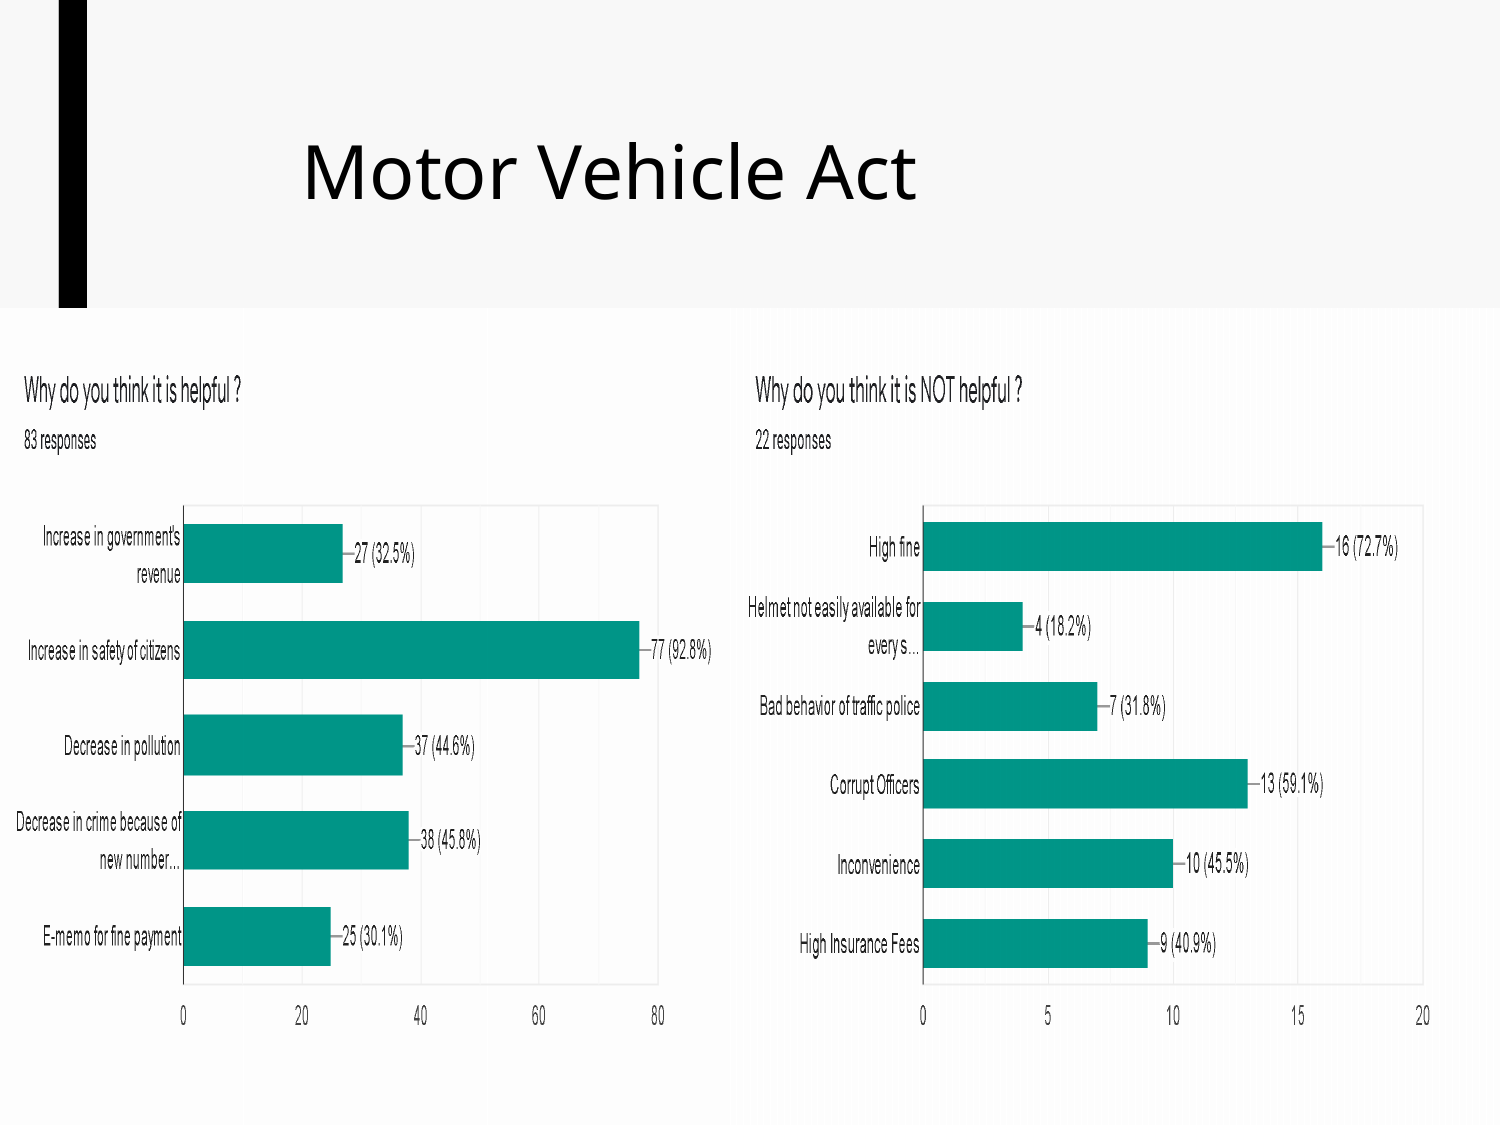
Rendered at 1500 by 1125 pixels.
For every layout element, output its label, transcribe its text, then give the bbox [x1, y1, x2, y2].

text_box Motor Vehicle Act [286, 117, 1285, 223]
picture [0, 308, 1500, 1125]
